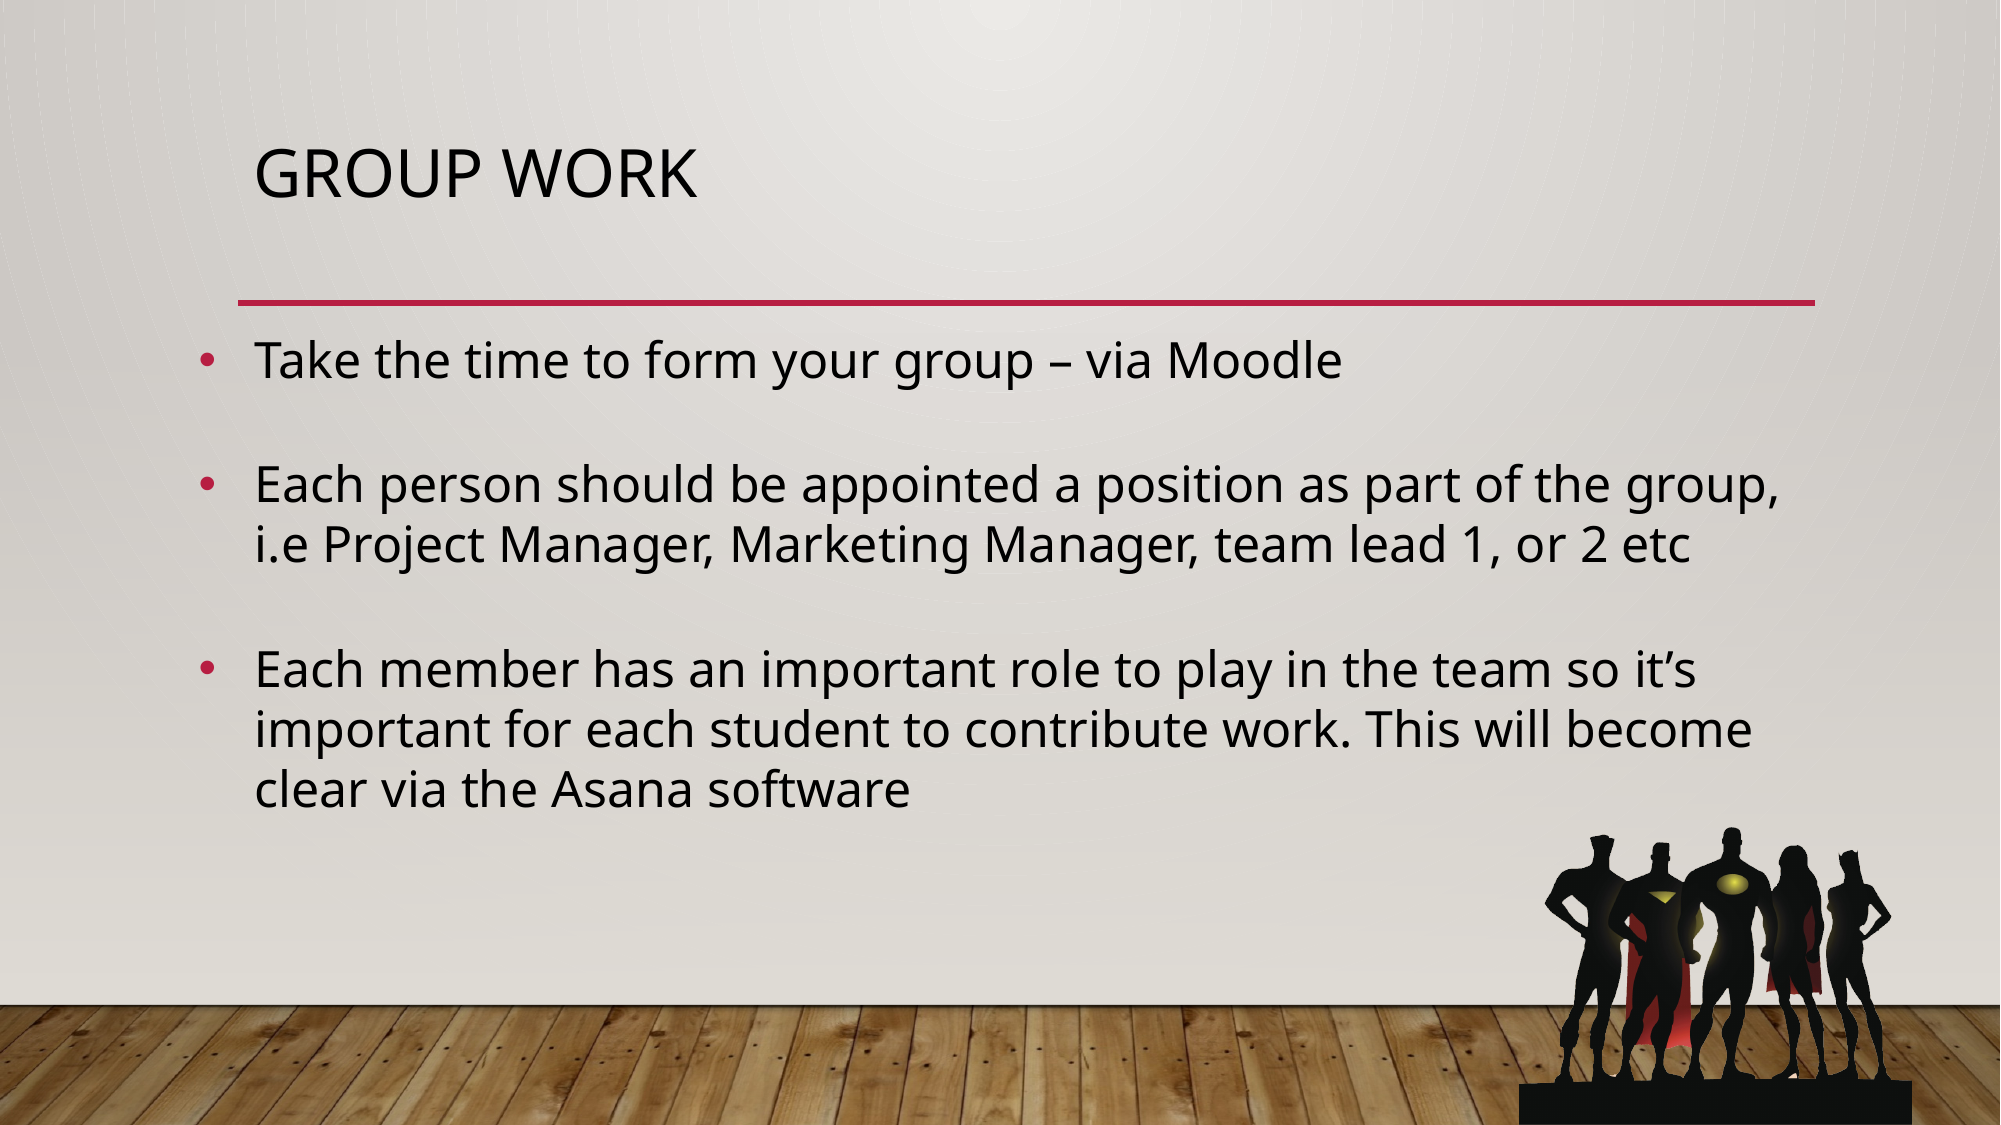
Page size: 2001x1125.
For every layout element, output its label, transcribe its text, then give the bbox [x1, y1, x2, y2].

title Group work [238, 131, 1814, 305]
list Take the time to form your group – via Moodle Each person should be appointed a position as part of the group, i.e Project Manager, Marketing Manager, team lead 1, or 2 etc Each member has an important role to play in the team so it’s important for each student to contribute work. This will become clear via the Asana software [181, 321, 1819, 977]
picture [0, 822, 2000, 1125]
